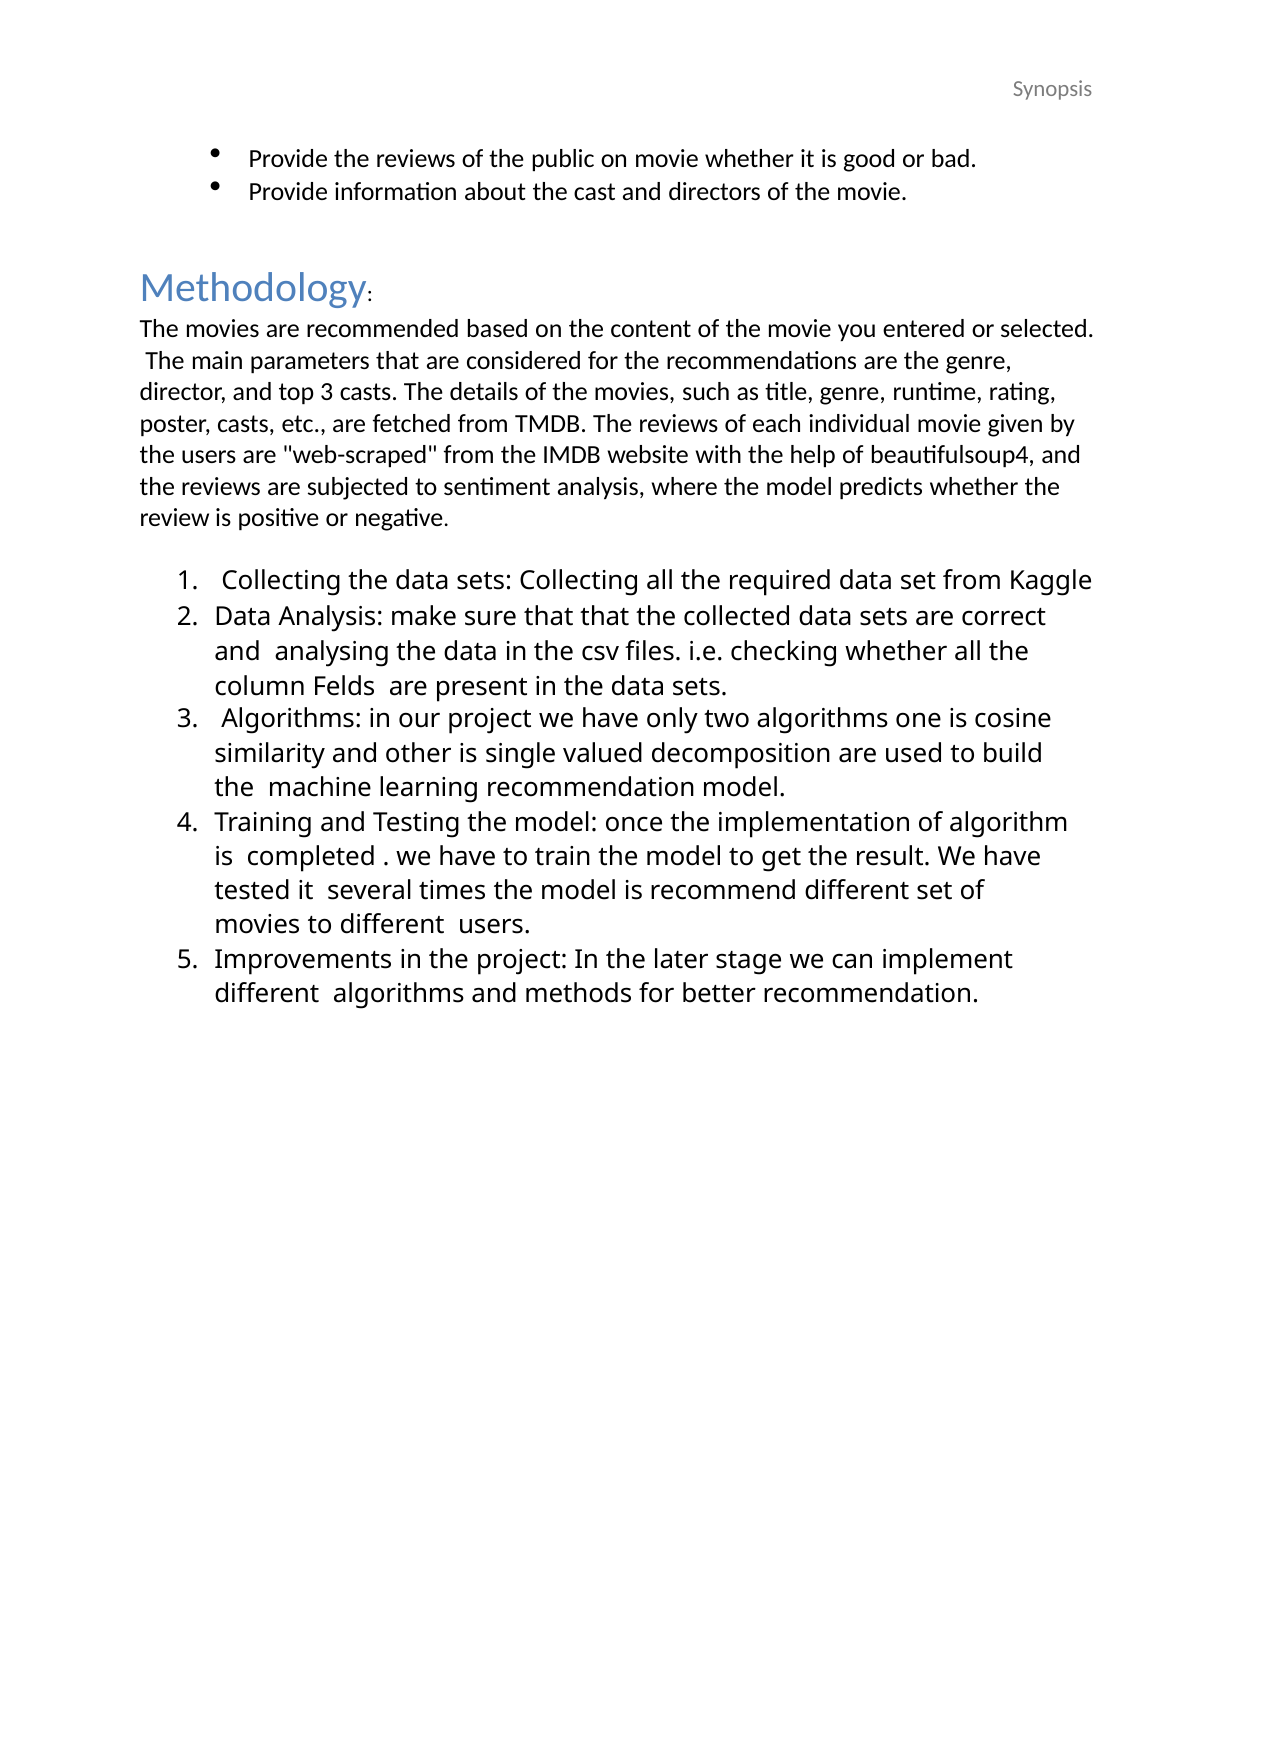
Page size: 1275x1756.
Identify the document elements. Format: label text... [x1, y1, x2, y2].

text_box Synopsis Provide the reviews of the public on movie whether it is good or bad. Provide information about the cast and directors of the movie. Methodology: The movies are recommended based on the content of the movie you entered or selected. The main parameters that are considered for the recommendations are the genre, director, and top 3 casts. The details of the movies, such as title, genre, runtime, rating, poster, casts, etc., are fetched from TMDB. The reviews of each individual movie given by the users are "web-scraped" from the IMDB website with the help of beautifulsoup4, and the reviews are subjected to sentiment analysis, where the model predicts whether the review is positive or negative. Collecting the data sets: Collecting all the required data set from Kaggle Data Analysis: make sure that that the collected data sets are correct and analysing the data in the csv files. i.e. checking whether all the column Felds are present in the data sets. Algorithms: in our project we have only two algorithms one is cosine similarity and other is single valued decomposition are used to build the machine learning recommendation model. Training and Testing the model: once the implementation of algorithm is completed . we have to train the model to get the result. We have tested it several times the model is recommend different set of movies to different users. Improvements in the project: In the later stage we can implement different algorithms and methods for better recommendation. [137, 71, 1100, 1008]
